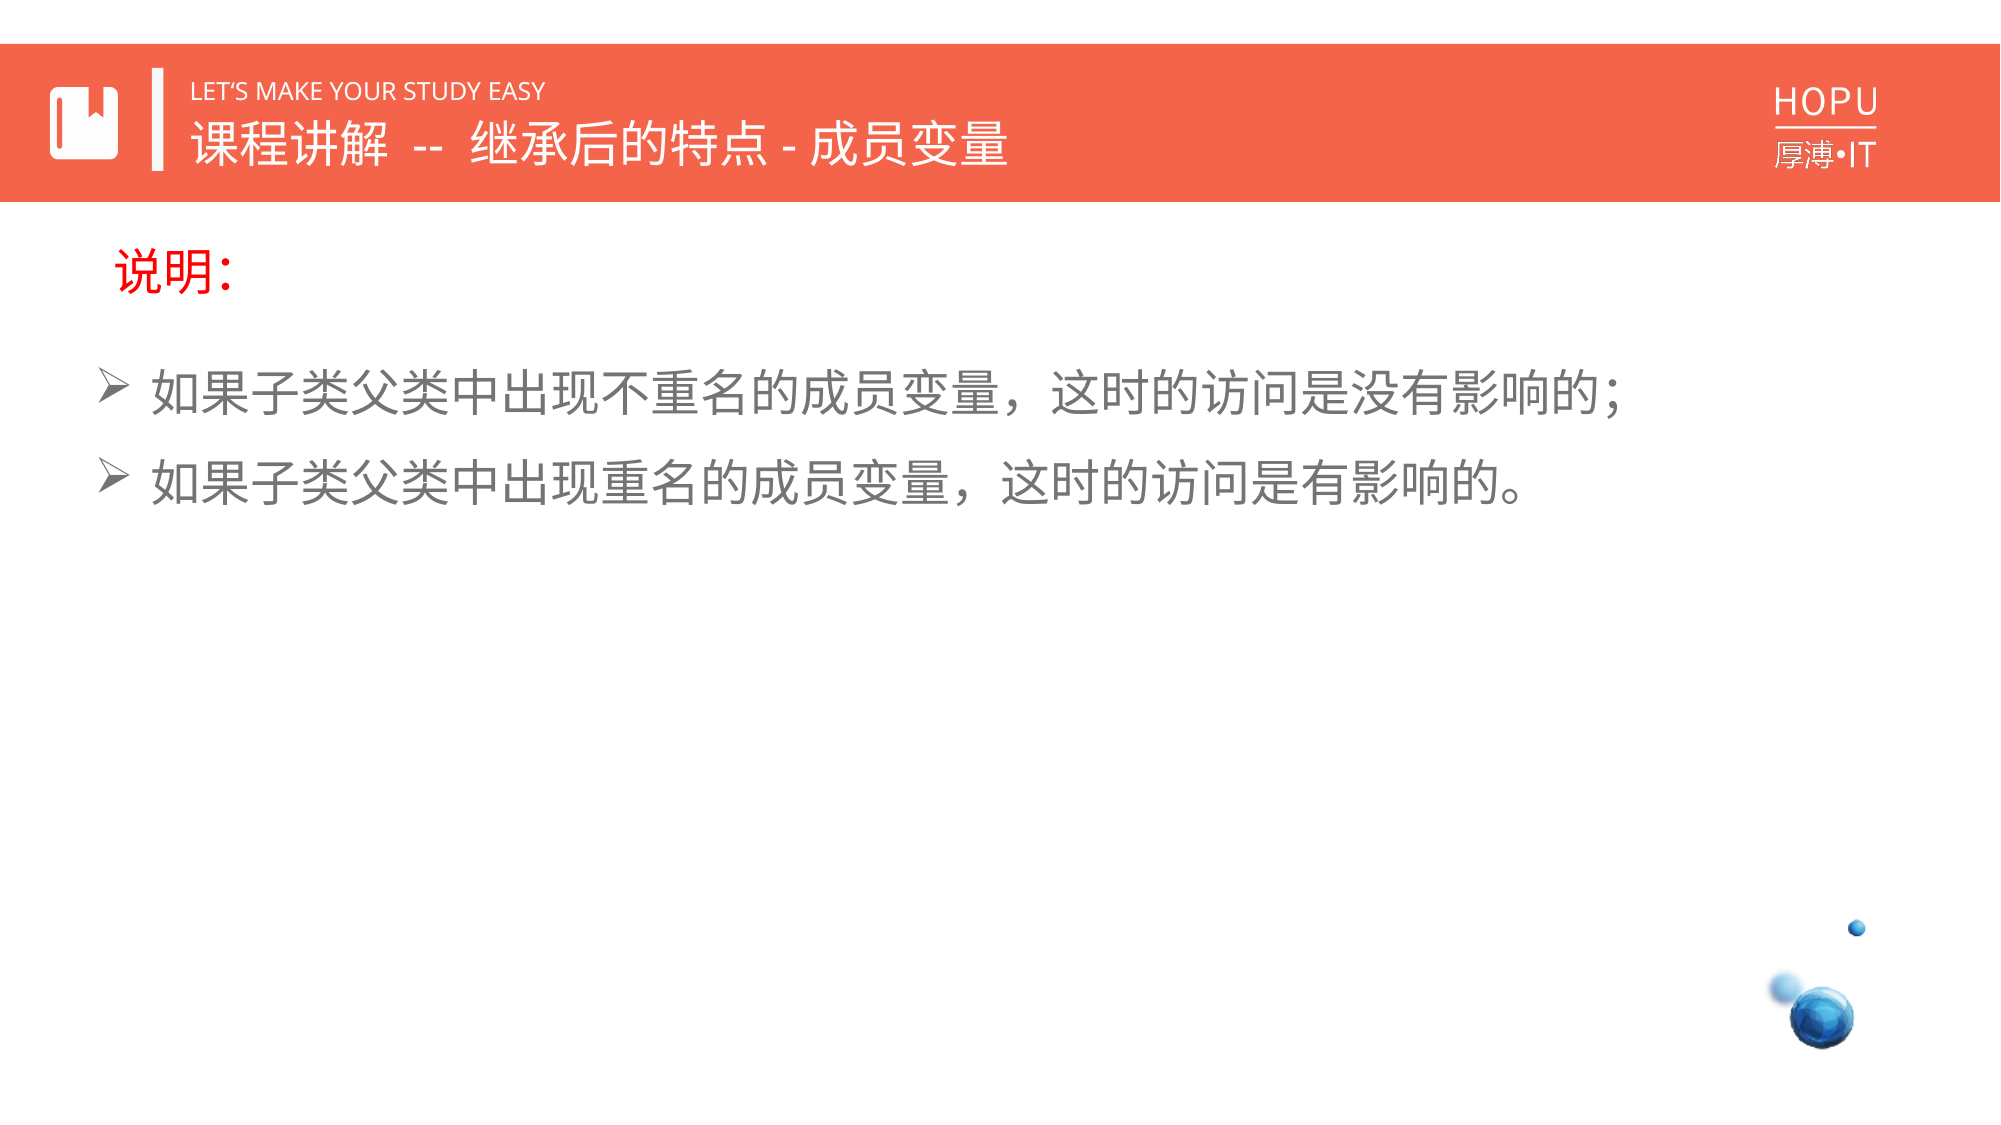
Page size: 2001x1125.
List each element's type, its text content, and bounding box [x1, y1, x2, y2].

text_box 说明： [98, 202, 1908, 308]
text_box [316, 43, 2000, 203]
text_box LET‘S MAKE YOUR STUDY EASY [316, 67, 893, 113]
text_box 课程讲解 -- 继承后的特点-成员变量 [316, 117, 1326, 180]
picture [1186, 542, 2000, 1125]
picture [0, 0, 316, 253]
text_box 如果子类父类中出现不重名的成员变量，这时的访问是没有影响的； 如果子类父类中出现重名的成员变量，这时的访问是有影响的。 [79, 324, 1931, 520]
picture [1773, 75, 1878, 181]
